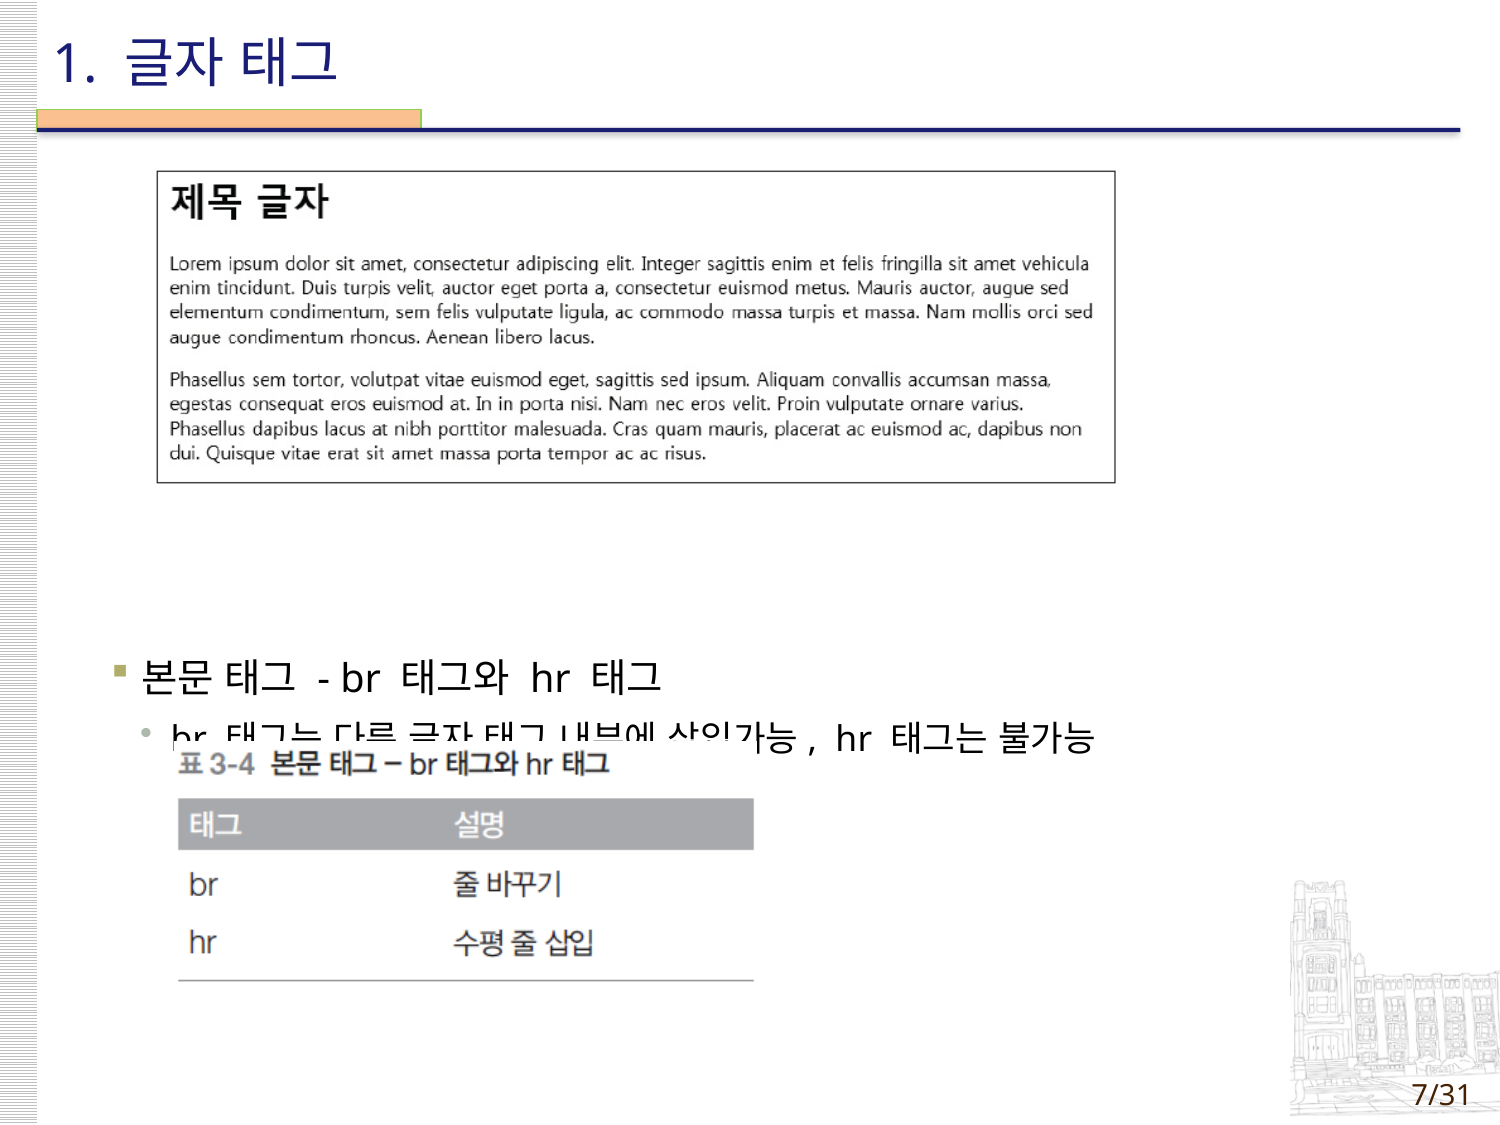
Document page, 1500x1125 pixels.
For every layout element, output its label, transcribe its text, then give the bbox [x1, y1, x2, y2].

picture [174, 741, 757, 986]
list 본문 태그 - br 태그와 hr 태그 br 태그는 다른 글자 태그 내부에 삽입가능, hr 태그는 불가능 [37, 152, 1463, 1091]
picture [1290, 874, 1500, 1125]
title 1. 글자 태그 [37, 13, 1278, 109]
picture [152, 166, 1117, 487]
